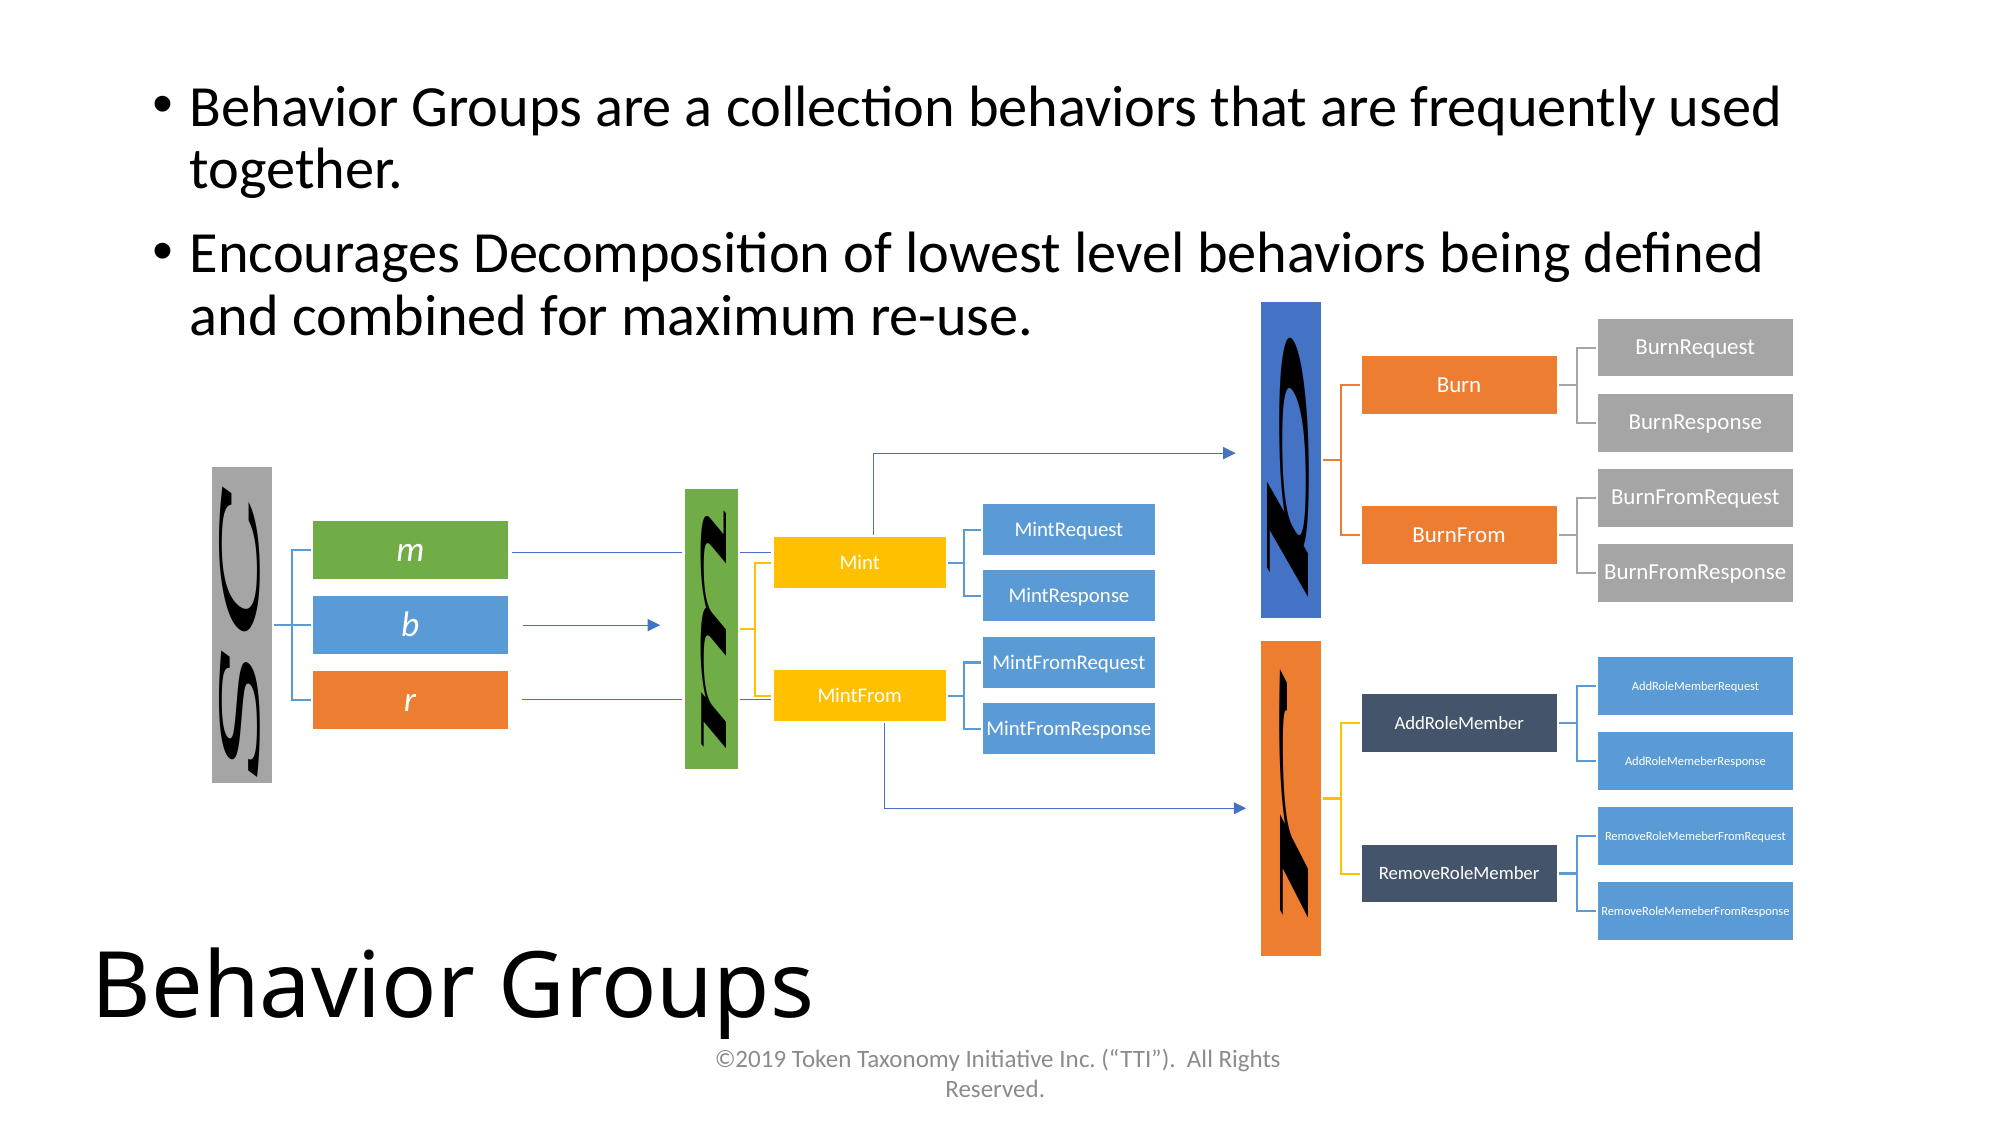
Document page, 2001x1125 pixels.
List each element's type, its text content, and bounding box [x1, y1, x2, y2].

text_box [511, 453, 1236, 553]
list Behavior Groups are a collection behaviors that are frequently used together. Encourages Decomposition of lowest level behaviors being defined and combined for maximum re-use. [137, 68, 1863, 782]
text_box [522, 699, 1247, 809]
title Behavior Groups [76, 897, 1403, 1078]
footer ©2019 Token Taxonomy Initiative Inc. (“TTI”). All Rights Reserved. [660, 1042, 1336, 1103]
